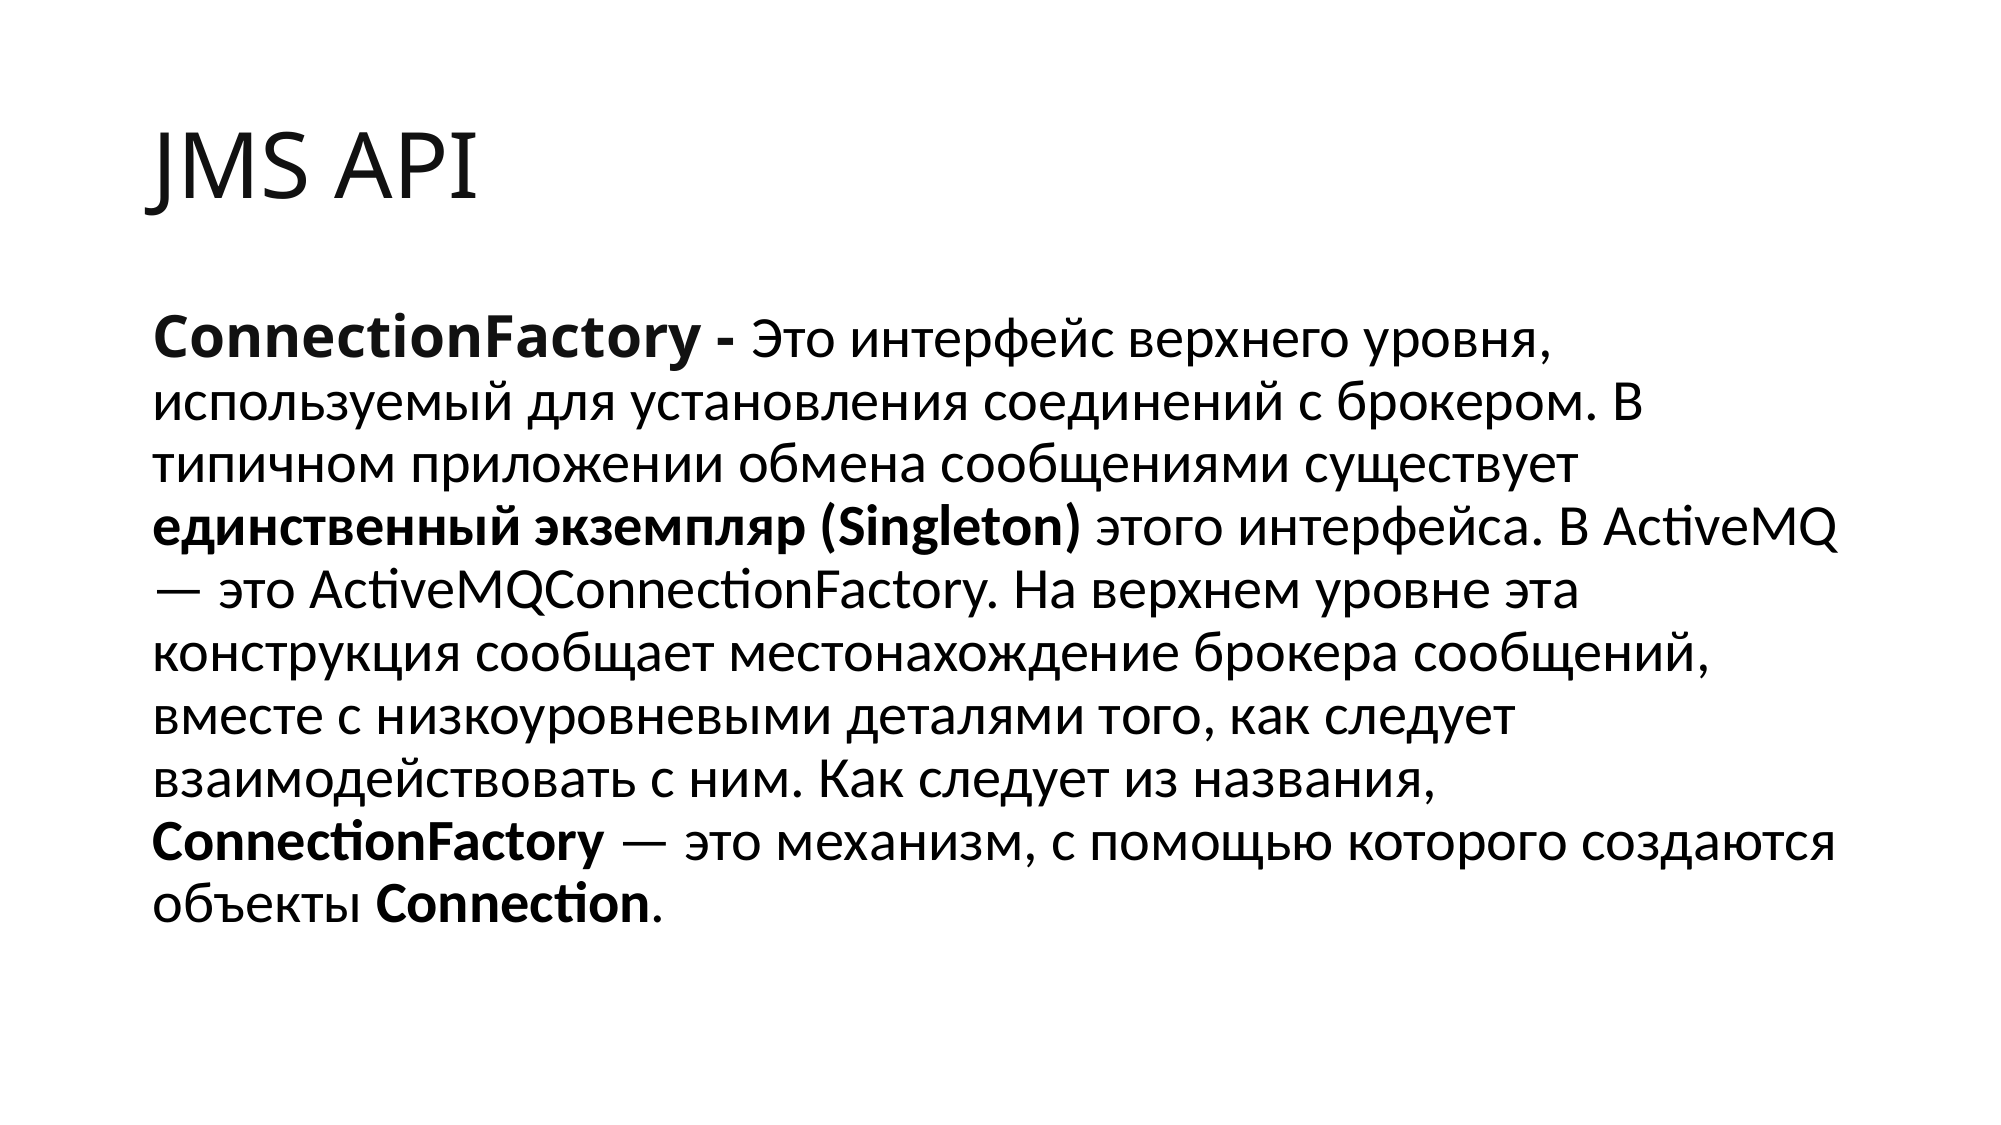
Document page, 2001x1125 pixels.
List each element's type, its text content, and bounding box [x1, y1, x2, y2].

list ConnectionFactory - Это интерфейс верхнего уровня, используемый для установления соединений с брокером. В типичном приложении обмена сообщениями существует единственный экземпляр (Singleton) этого интерфейса. В ActiveMQ — это ActiveMQConnectionFactory. На верхнем уровне эта конструкция сообщает местонахождение брокера сообщений, вместе с низкоуровневыми деталями того, как следует взаимодействовать с ним. Как следует из названия, ConnectionFactory — это механизм, с помощью которого создаются объекты Connection. [137, 299, 1863, 1014]
title JMS API [137, 59, 1863, 278]
